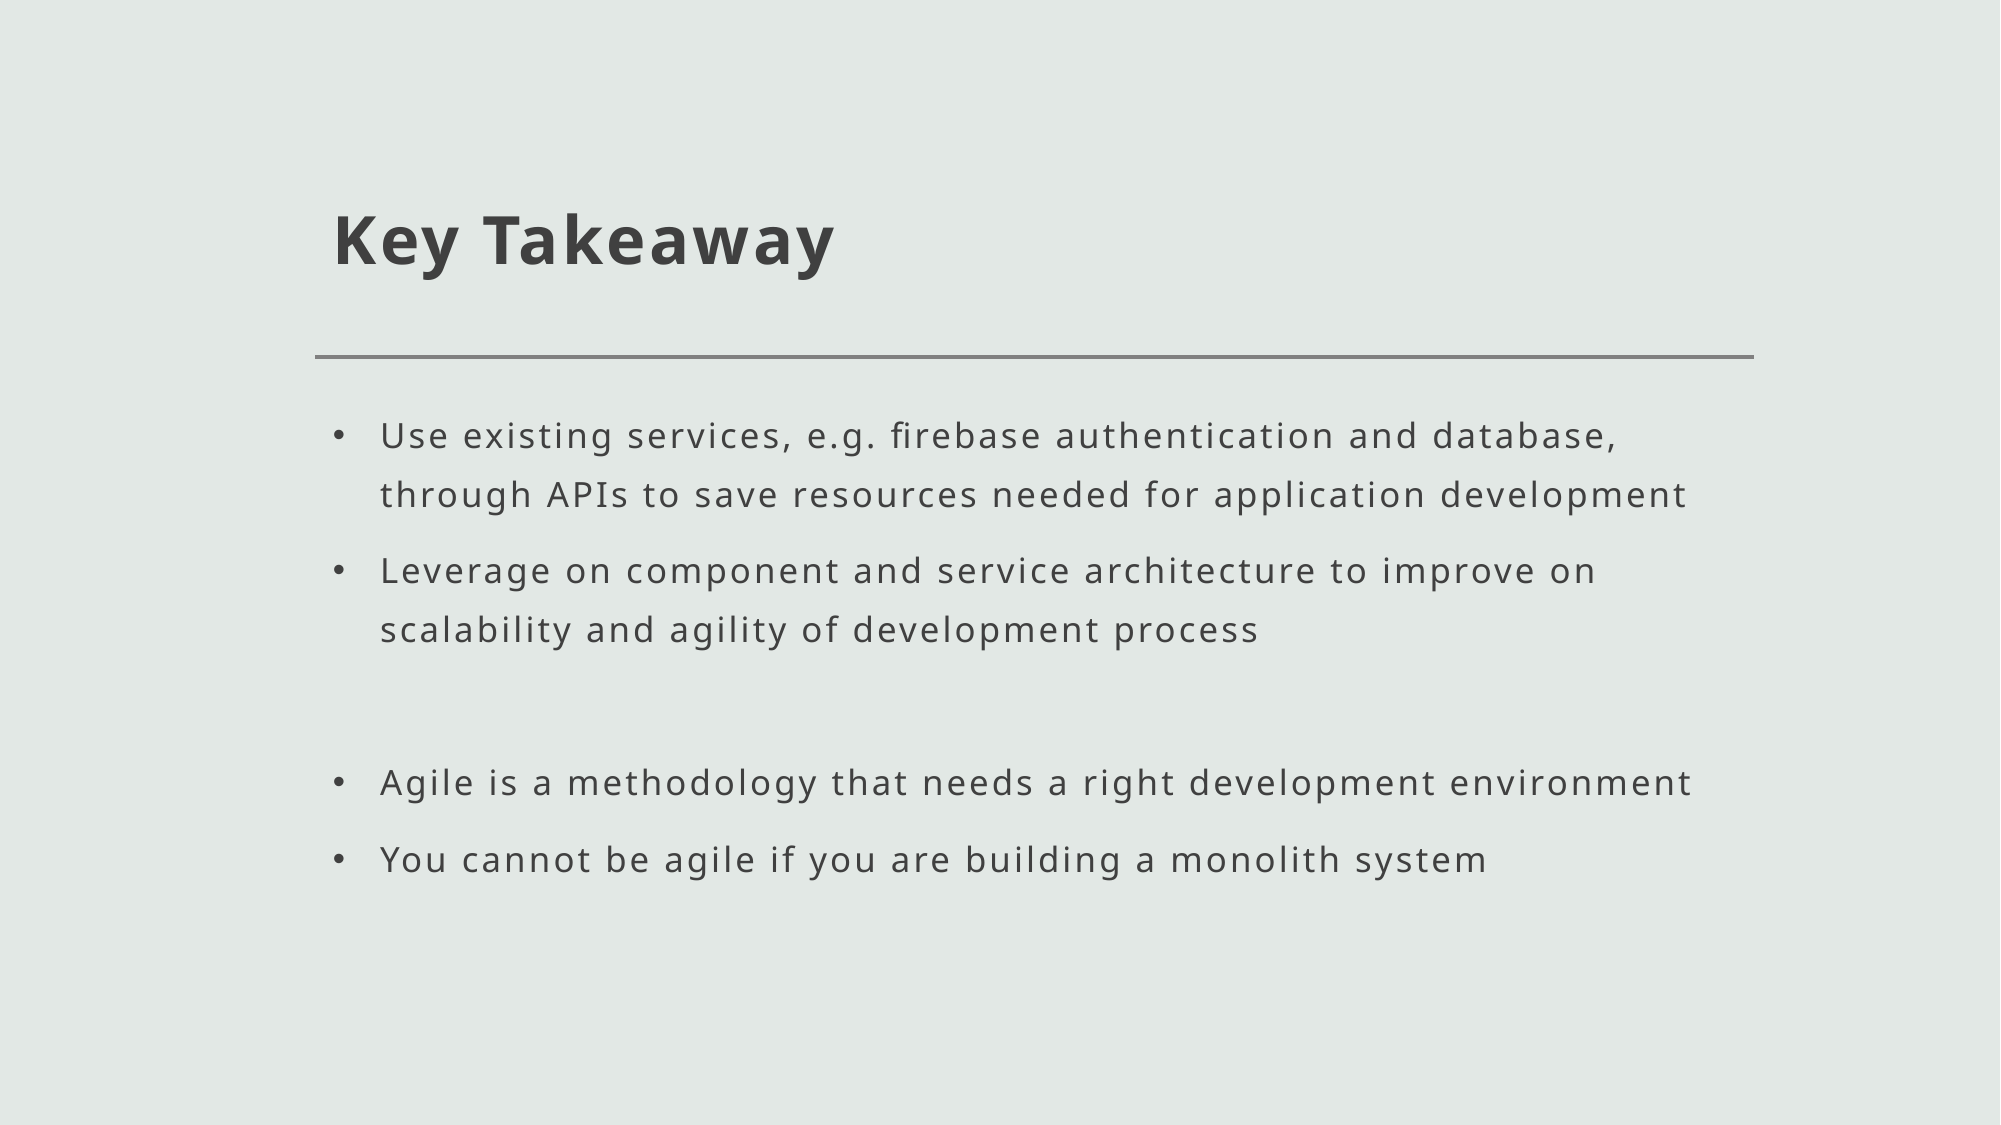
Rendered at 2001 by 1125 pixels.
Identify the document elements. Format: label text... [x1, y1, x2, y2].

list Use existing services, e.g. firebase authentication and database, through APIs to save resources needed for application development Leverage on component and service architecture to improve on scalability and agility of development process Agile is a methodology that needs a right development environment You cannot be agile if you are building a monolith system [315, 379, 1754, 979]
title Key Takeaway [315, 72, 1754, 294]
